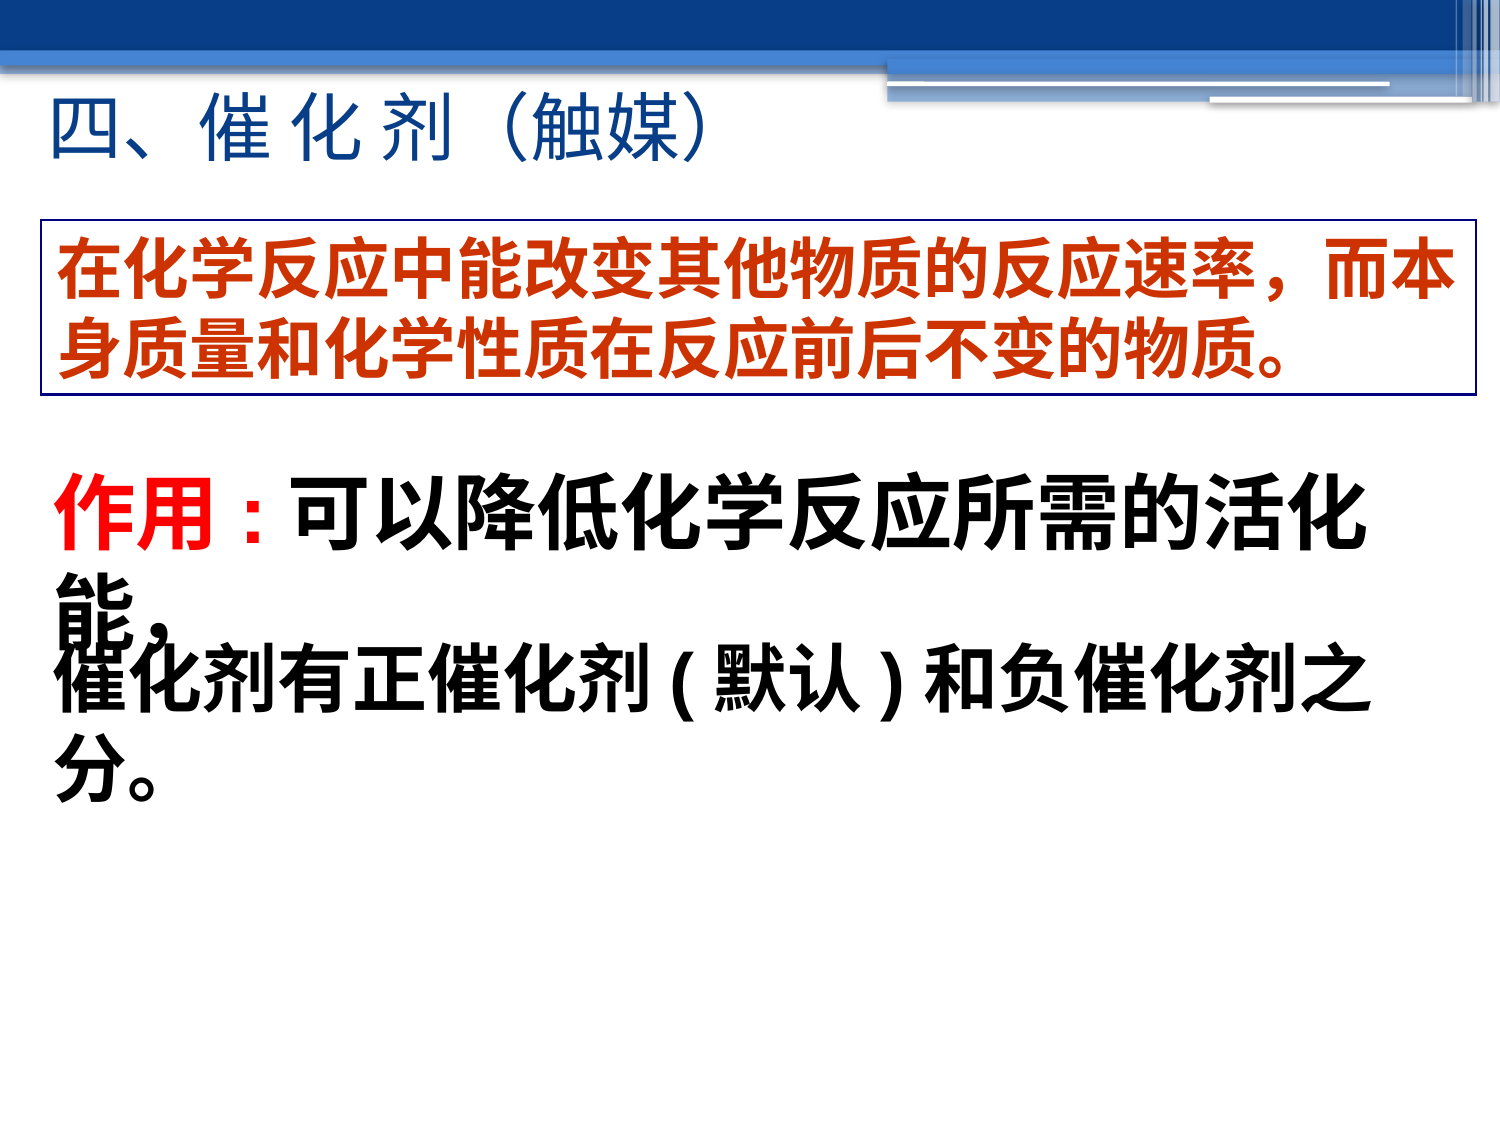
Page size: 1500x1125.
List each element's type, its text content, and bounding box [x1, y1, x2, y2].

text_box 催化剂有正催化剂(默认)和负催化剂之分。 [37, 624, 1449, 820]
text_box 四、催 化 剂（触媒） [32, 73, 907, 178]
text_box 在化学反应中能改变其他物质的反应速率，而本身质量和化学性质在反应前后不变的物质。 [41, 219, 1477, 395]
text_box 作用:可以降低化学反应所需的活化能， [38, 452, 1444, 668]
